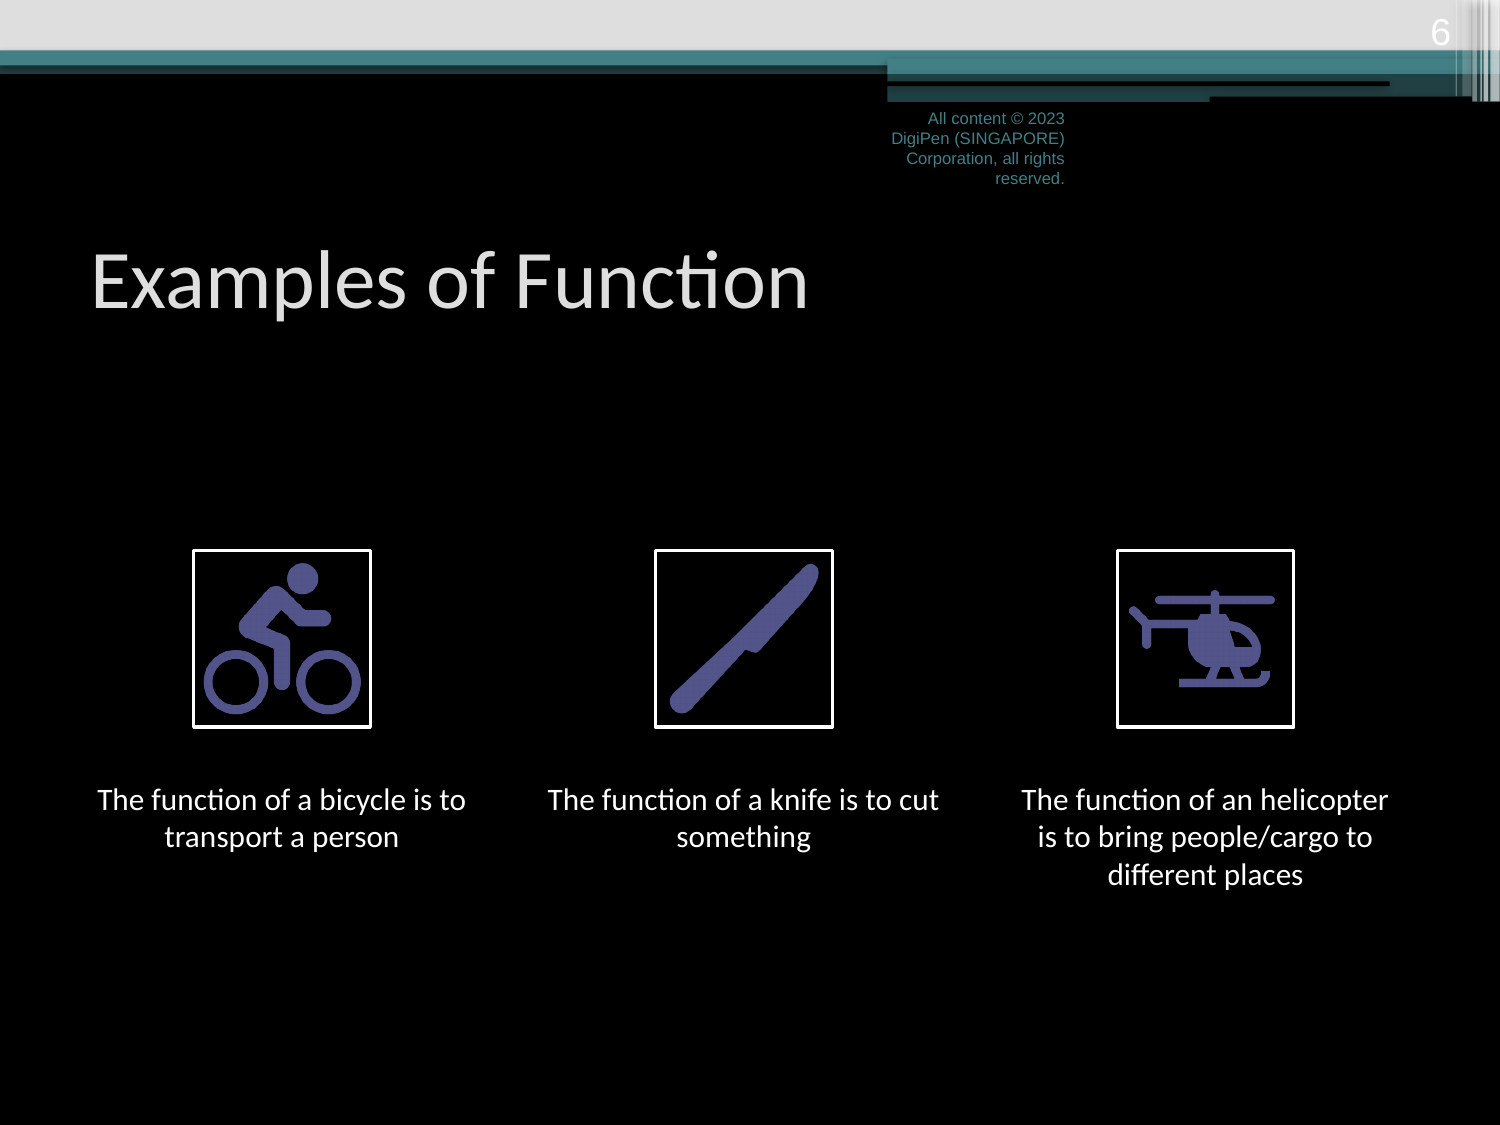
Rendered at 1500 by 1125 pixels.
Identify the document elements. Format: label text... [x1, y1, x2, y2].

slide_number 5 [1340, 0, 1466, 61]
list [74, 368, 1413, 1079]
footer All content © 2023 DigiPen (SINGAPORE) Corporation, all rights reserved. [862, 100, 1080, 176]
title Examples of Function [74, 187, 1426, 363]
